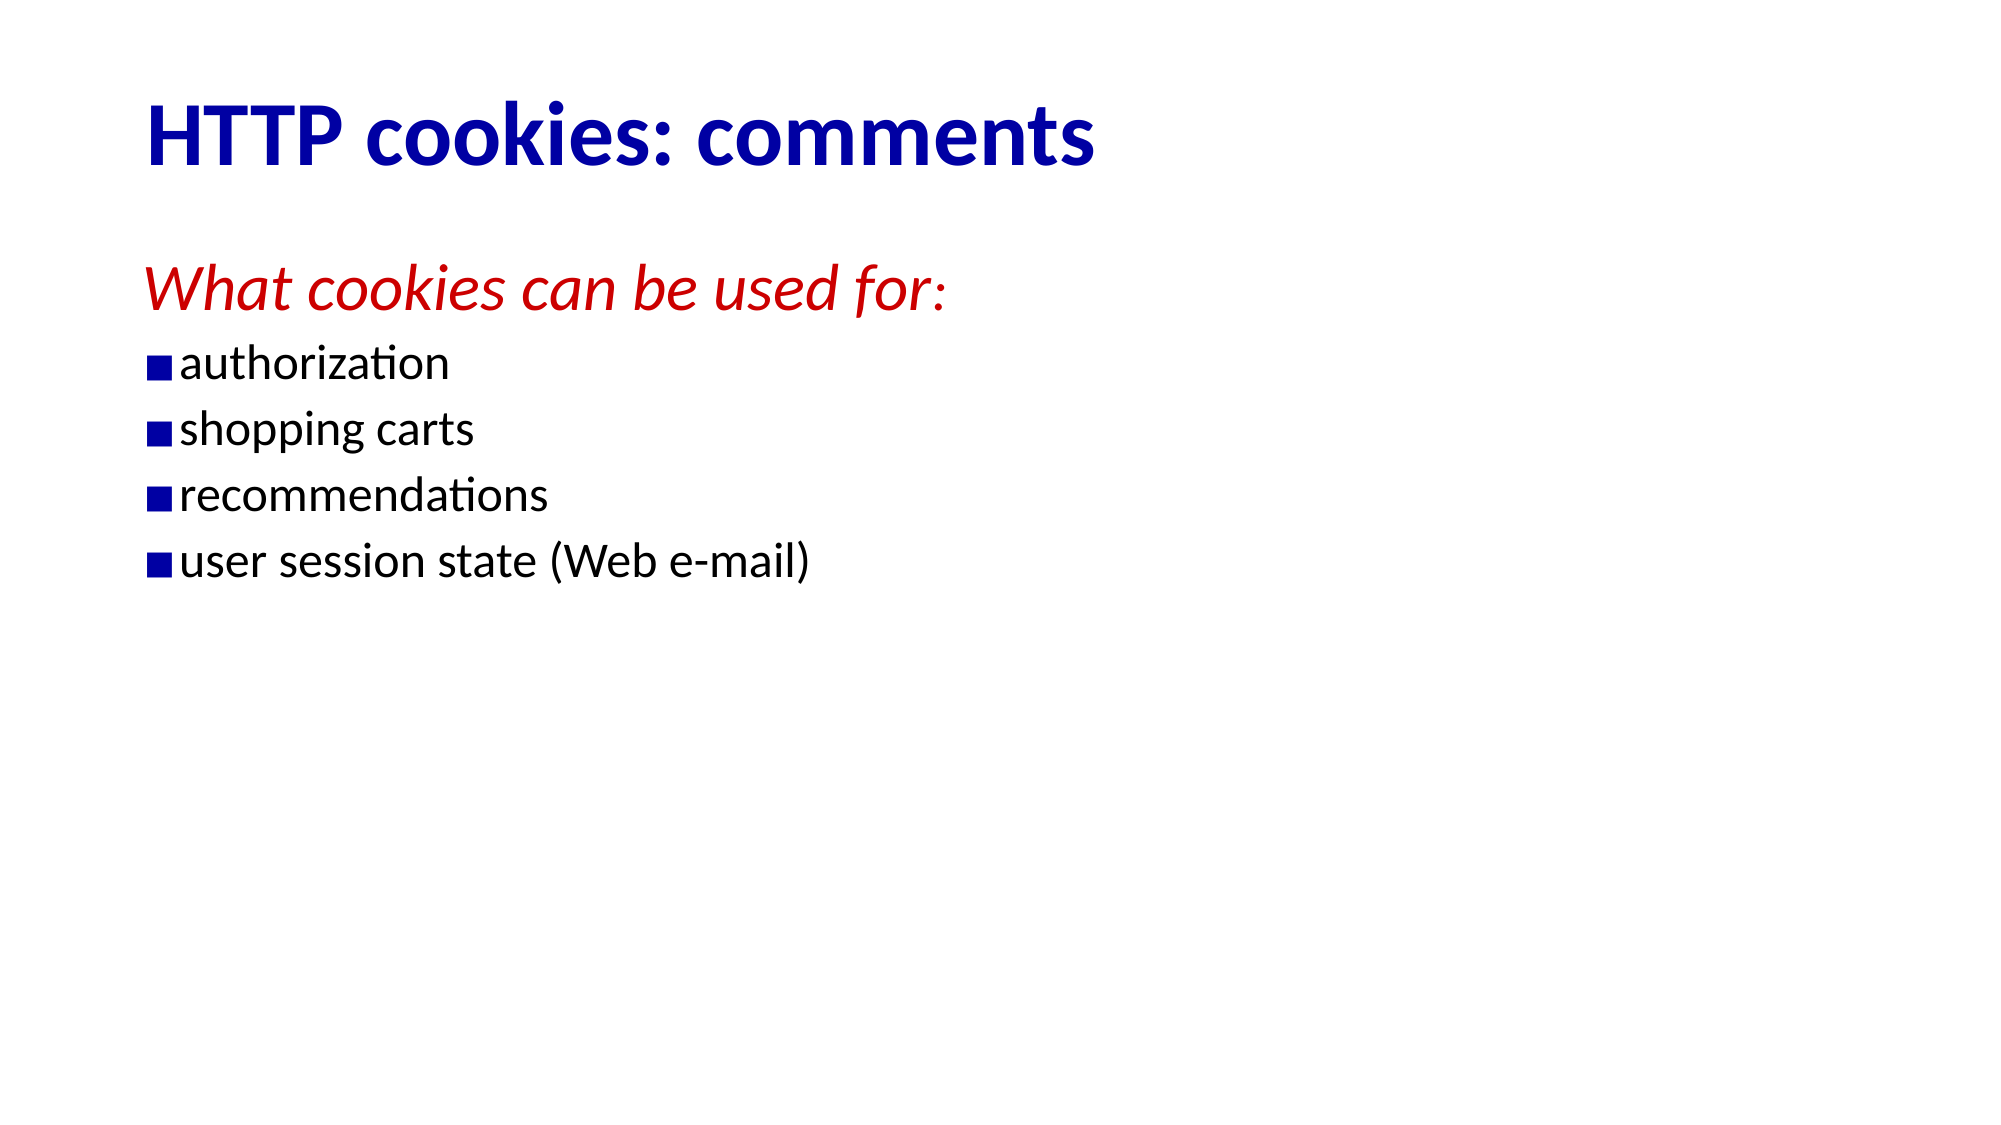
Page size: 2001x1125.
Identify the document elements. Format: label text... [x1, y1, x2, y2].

title HTTP cookies: comments [131, 62, 1856, 209]
text_box What cookies can be used for: authorization shopping carts recommendations user session state (Web e-mail) [106, 255, 1097, 689]
